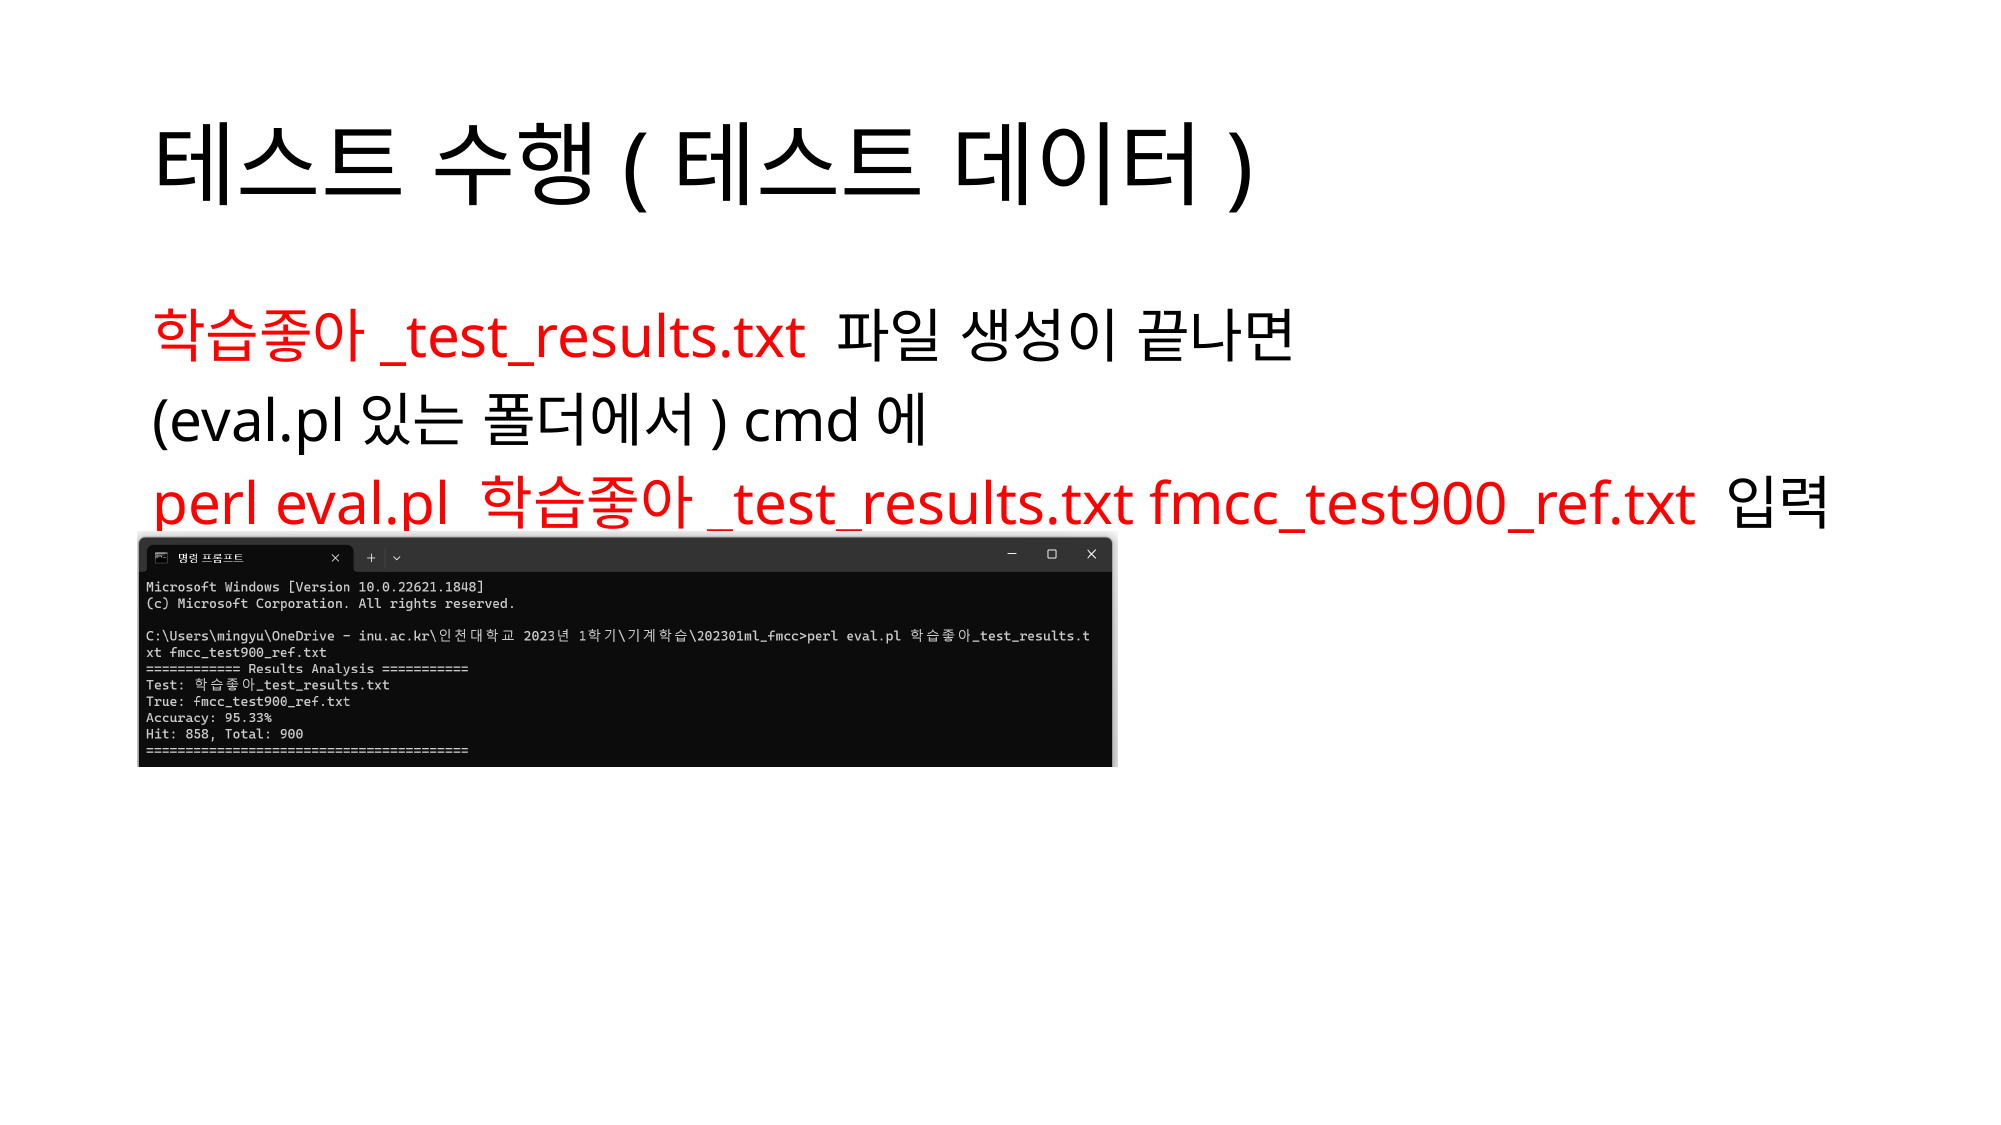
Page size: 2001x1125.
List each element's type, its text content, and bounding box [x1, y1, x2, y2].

list 학습좋아_test_results.txt 파일 생성이 끝나면 (eval.pl있는 폴더에서) cmd에 perl eval.pl 학습좋아_test_results.txt fmcc_test900_ref.txt 입력 [137, 299, 1863, 1014]
title 테스트 수행(테스트 데이터) [137, 59, 1863, 278]
picture [137, 531, 1118, 767]
